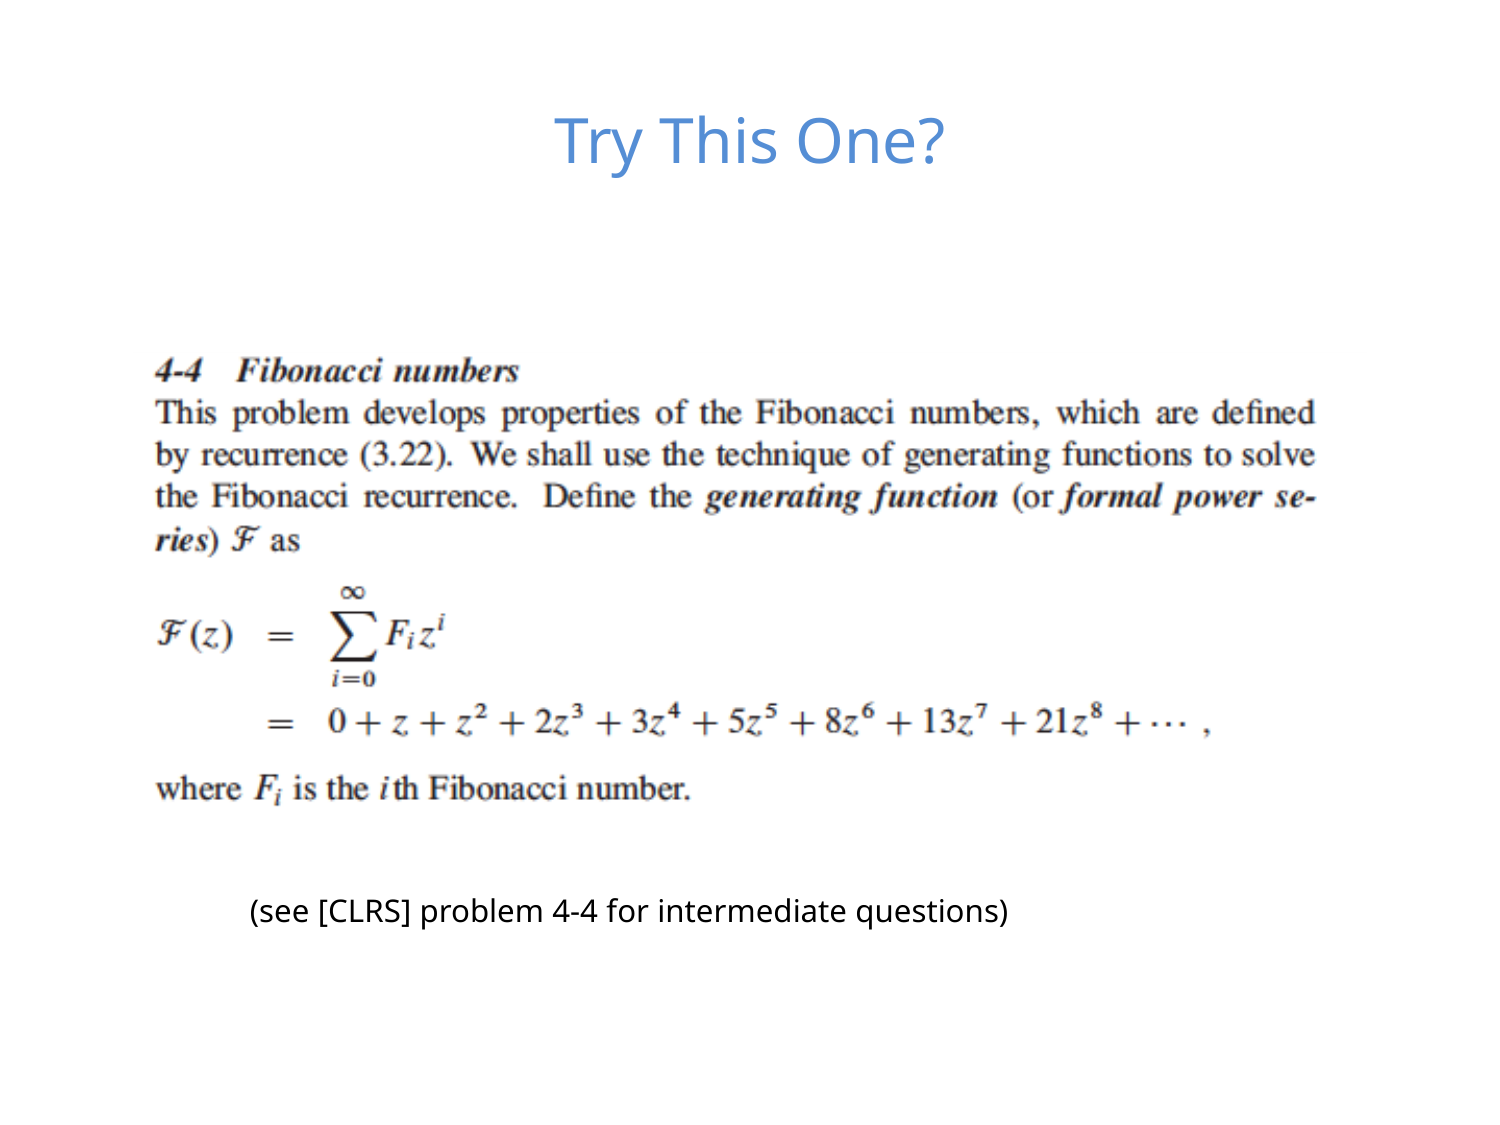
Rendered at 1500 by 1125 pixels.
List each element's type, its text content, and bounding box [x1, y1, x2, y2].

title Try This One? [75, 37, 1425, 241]
picture [133, 351, 1367, 848]
text_box (see [CLRS] problem 4-4 for intermediate questions) [234, 884, 1070, 937]
